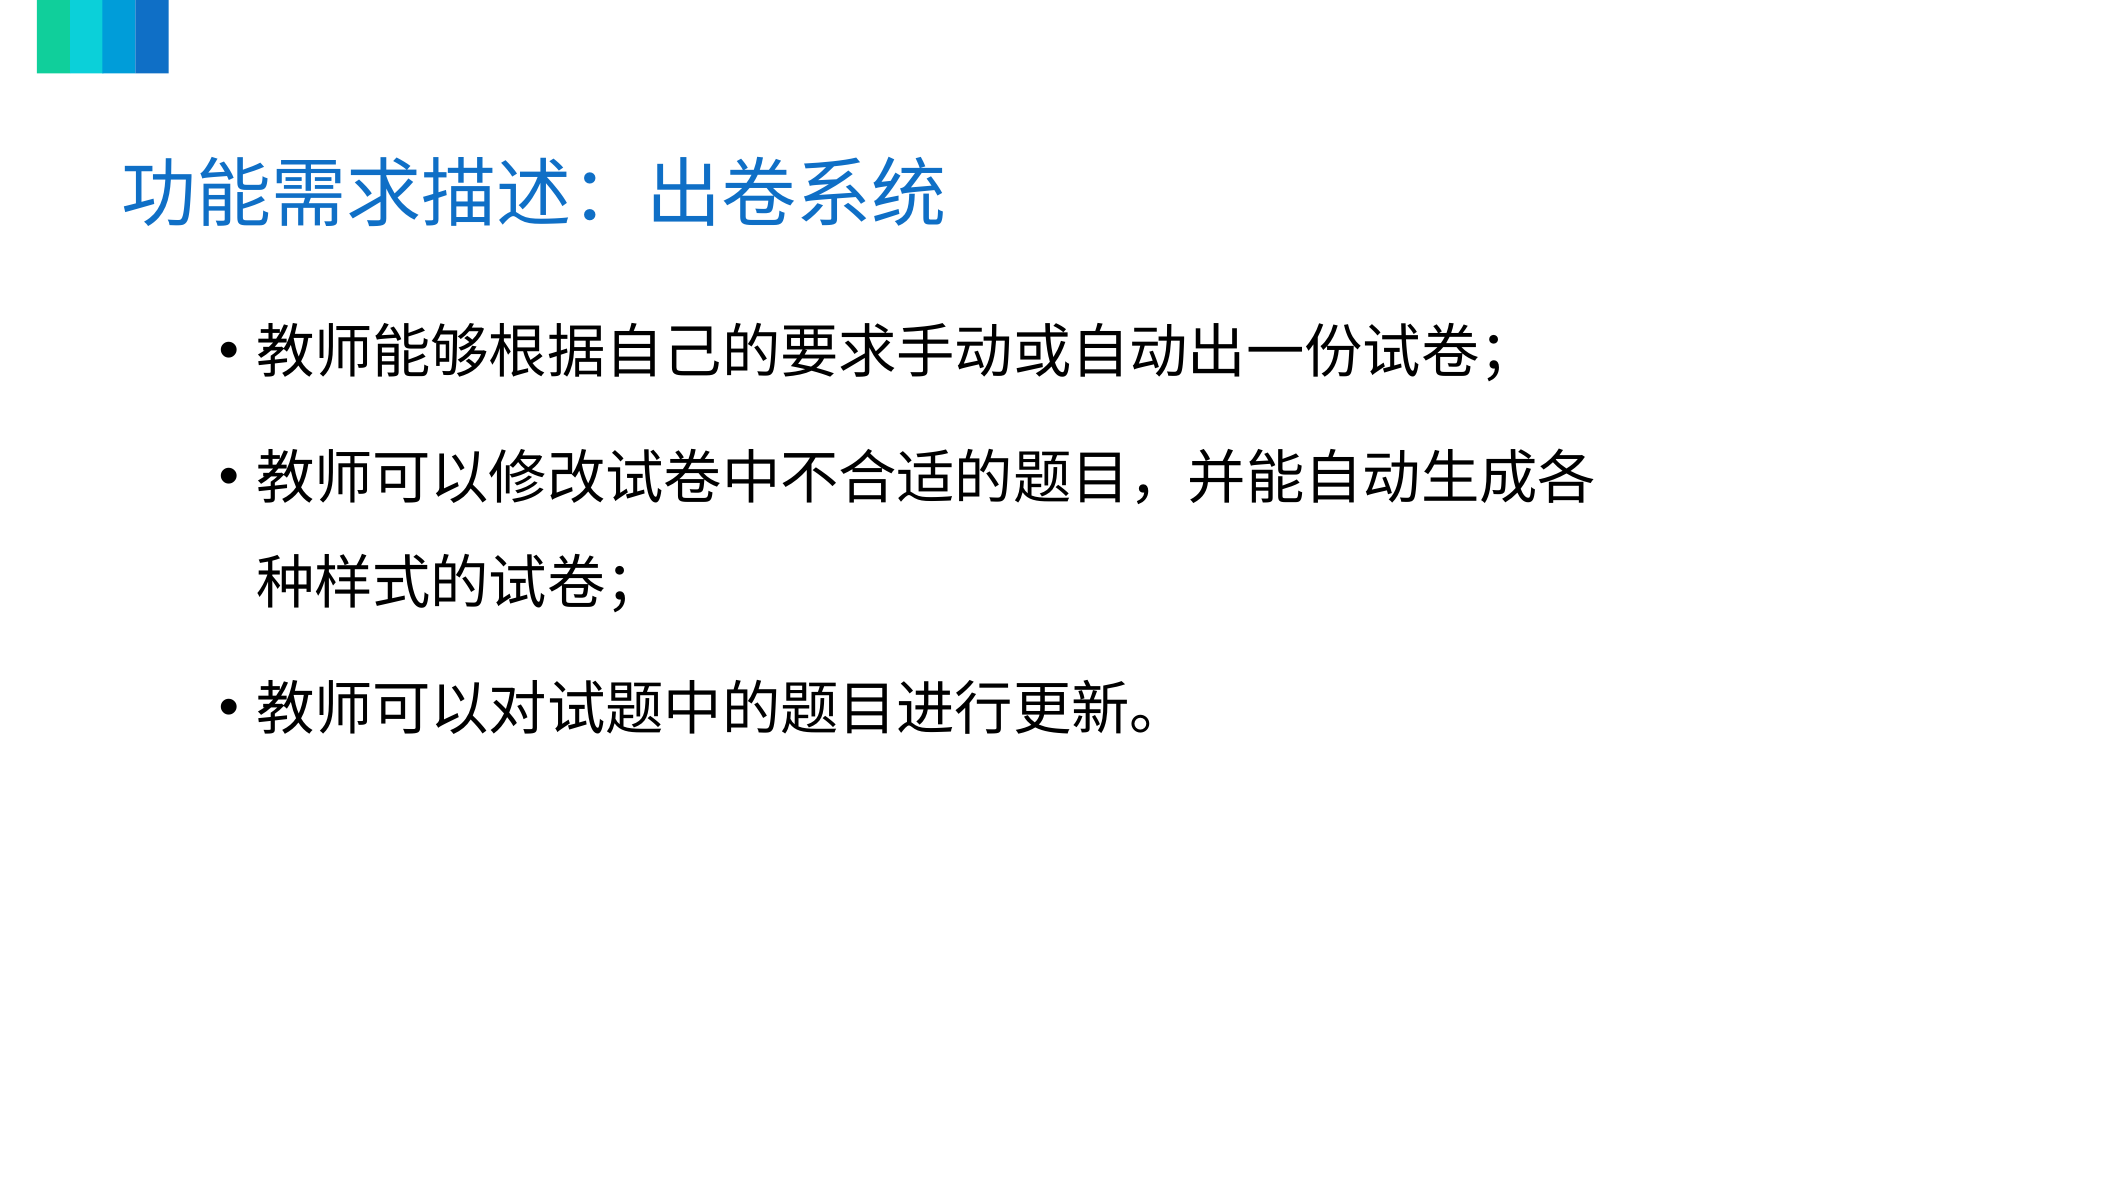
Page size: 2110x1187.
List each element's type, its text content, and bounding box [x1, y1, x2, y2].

list 教师能够根据自己的要求手动或自动出一份试卷； 教师可以修改试卷中不合适的题目，并能自动生成各种样式的试卷； 教师可以对试题中的题目进行更新。 [202, 271, 1627, 1031]
title 功能需求描述：出卷系统 [105, 113, 2004, 246]
